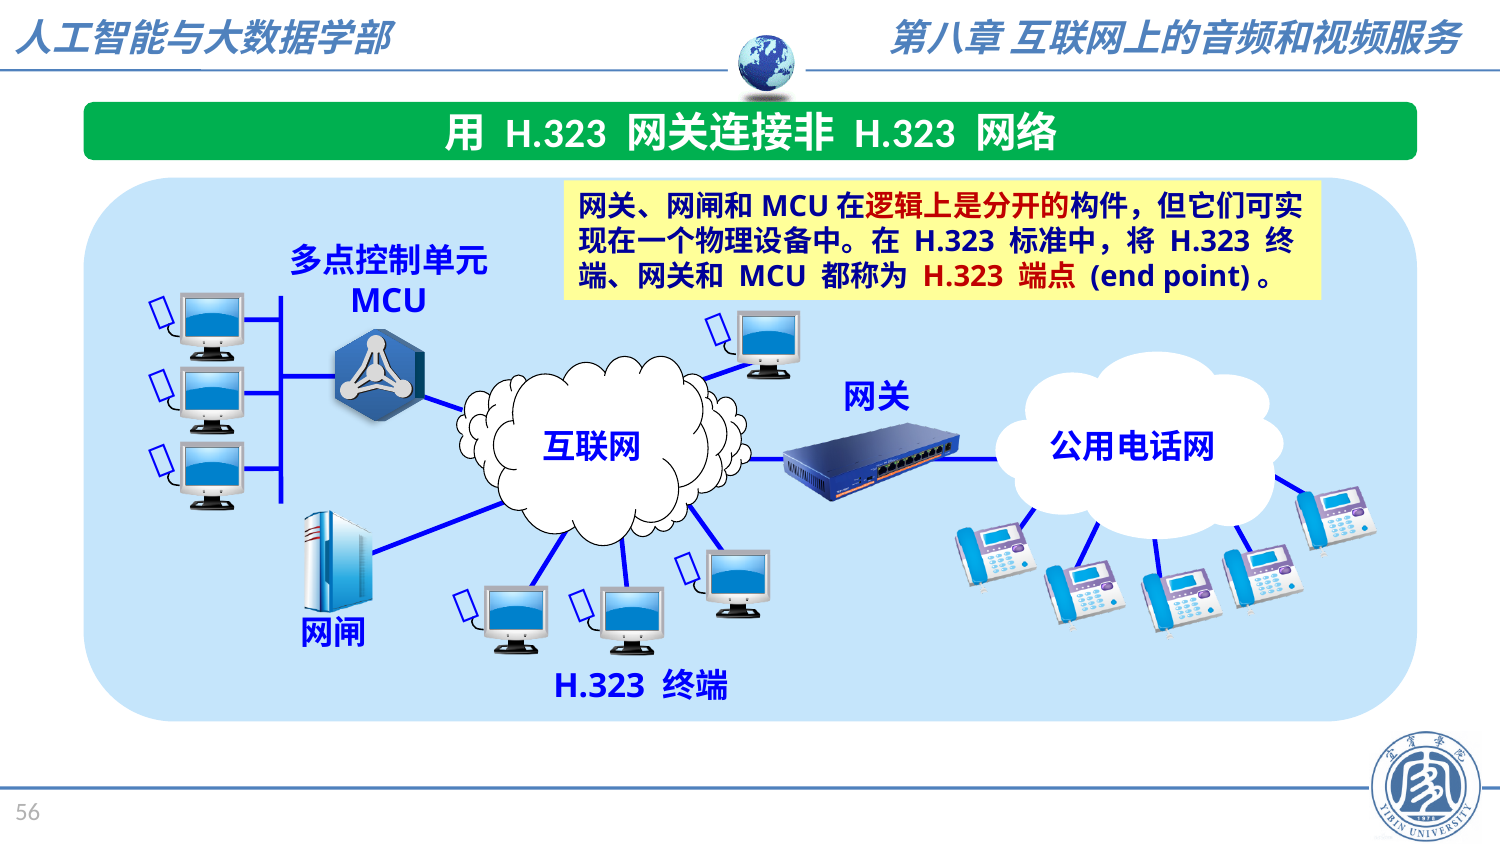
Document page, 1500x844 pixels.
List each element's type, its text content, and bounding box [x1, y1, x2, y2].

picture [1140, 484, 1377, 641]
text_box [692, 294, 805, 381]
text_box [1074, 101, 1418, 161]
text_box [135, 231, 506, 512]
picture [736, 33, 796, 98]
text_box 用 H.323 网关连接非 H.323 网络 [429, 98, 1074, 163]
text_box [83, 101, 429, 161]
picture [954, 521, 1037, 595]
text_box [439, 464, 775, 713]
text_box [995, 351, 1284, 540]
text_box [456, 356, 752, 546]
picture [1043, 558, 1126, 632]
slide_number 56 [0, 787, 350, 833]
text_box [81, 175, 1420, 724]
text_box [285, 520, 434, 660]
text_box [757, 367, 990, 507]
text_box 网关、网闸和MCU在逻辑上是分开的构件，但它们可实现在一个物理设备中。在 H.323 标准中，将 H.323 终端、网关和 MCU 都称为 H.323 端点 (end point)。 [563, 180, 1322, 300]
